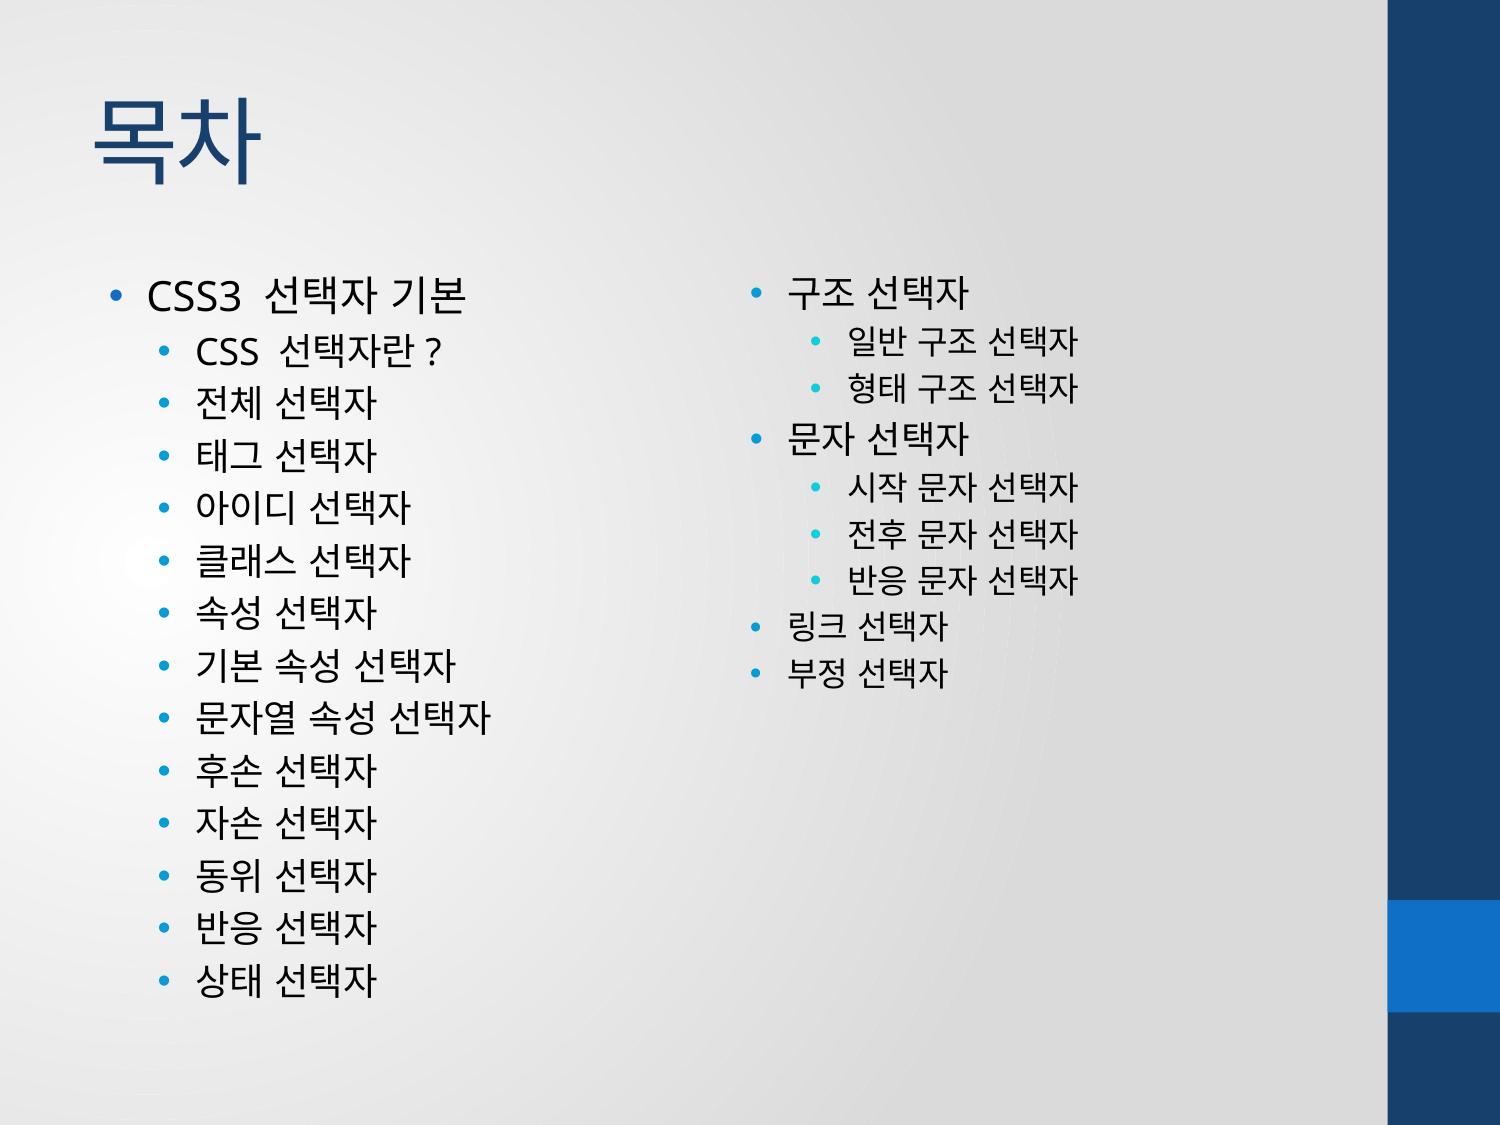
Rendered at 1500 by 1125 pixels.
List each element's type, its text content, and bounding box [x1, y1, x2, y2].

list CSS3 선택자 기본 CSS 선택자란? 전체 선택자 태그 선택자 아이디 선택자 클래스 선택자 속성 선택자 기본 속성 선택자 문자열 속성 선택자 후손 선택자 자손 선택자 동위 선택자 반응 선택자 상태 선택자 [75, 262, 609, 1050]
title 목차 [75, 45, 1325, 233]
text_box 구조 선택자 일반 구조 선택자 형태 구조 선택자 문자 선택자 시작 문자 선택자 전후 문자 선택자 반응 문자 선택자 링크 선택자 부정 선택자 [667, 262, 1201, 1050]
